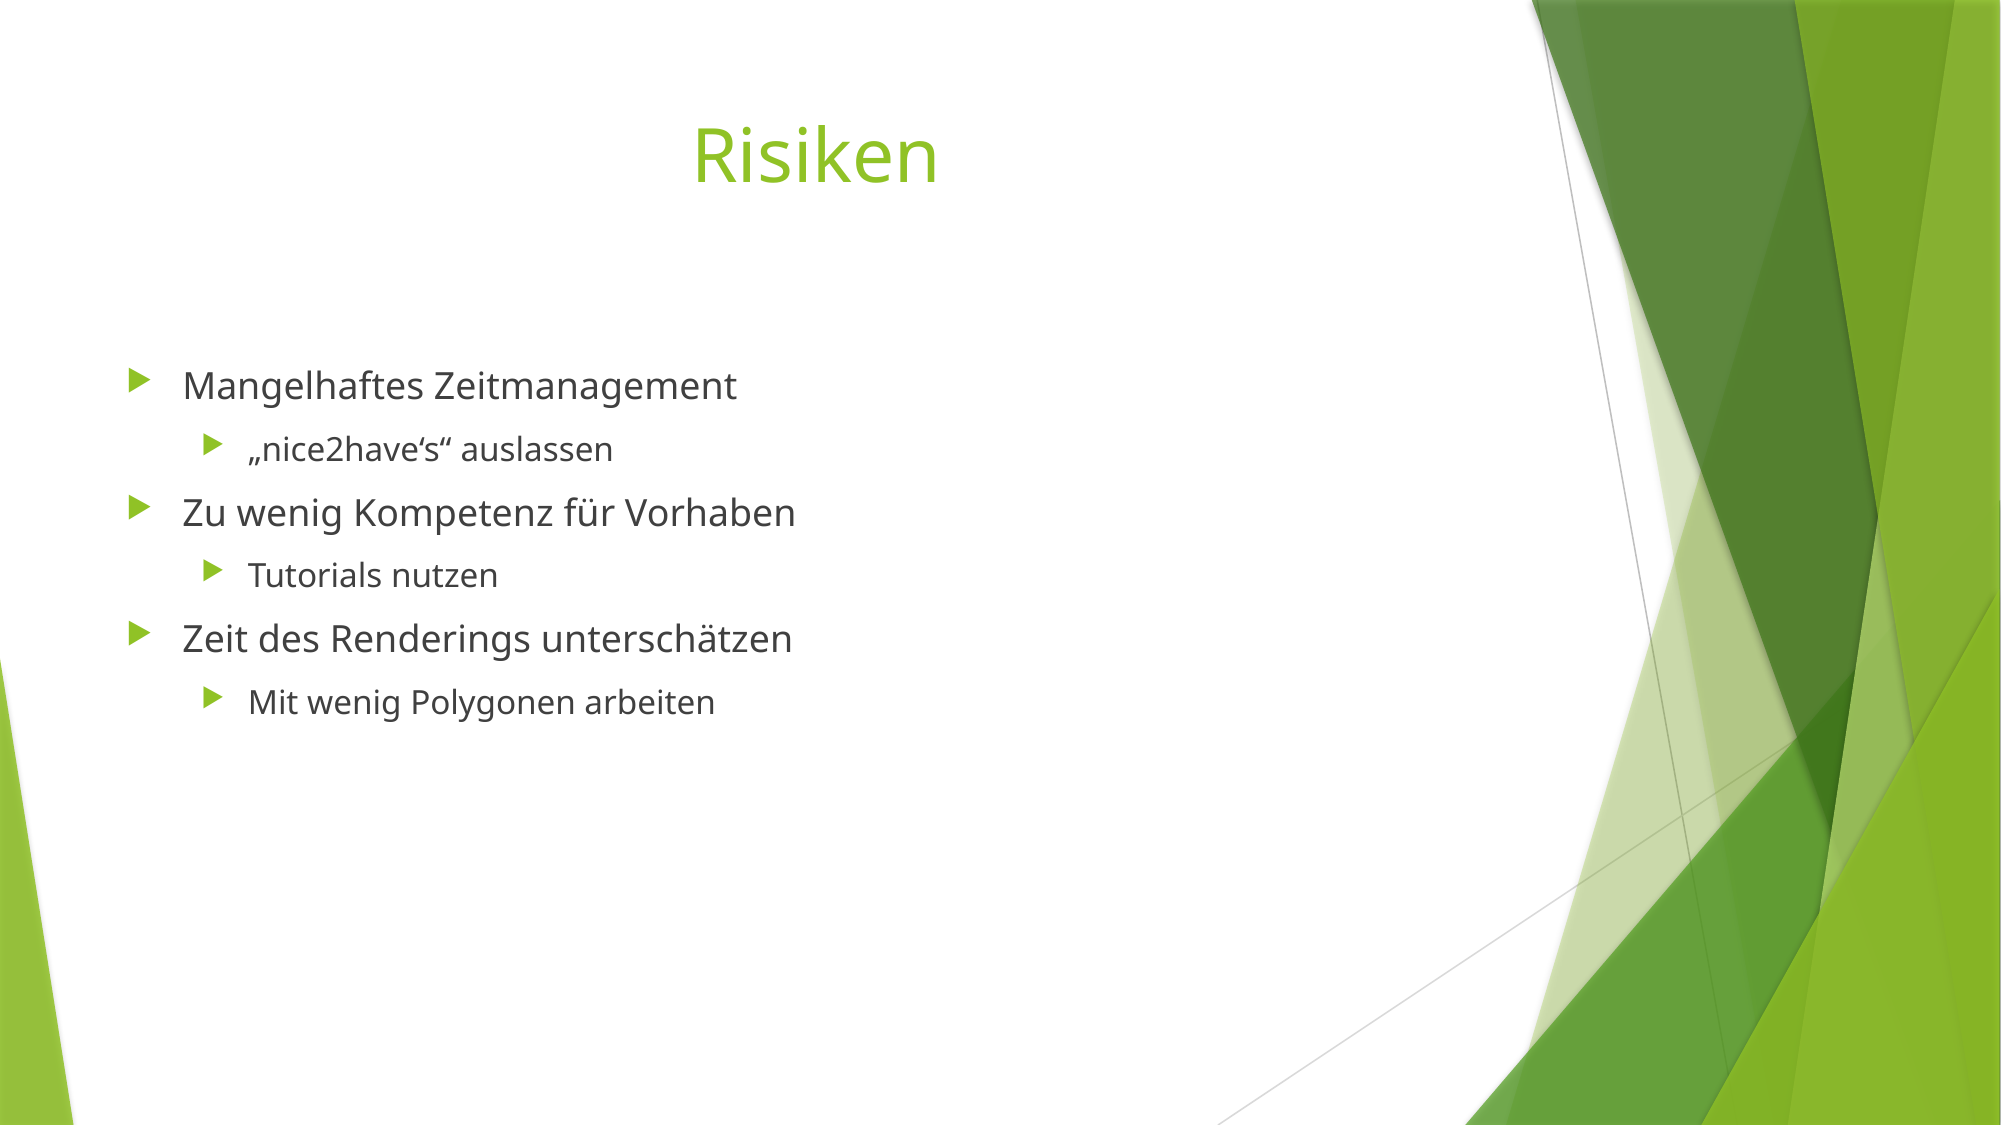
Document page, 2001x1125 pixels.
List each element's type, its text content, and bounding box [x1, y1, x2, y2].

title Risiken [111, 99, 1522, 317]
list Mangelhaftes Zeitmanagement „nice2have‘s“ auslassen Zu wenig Kompetenz für Vorhaben Tutorials nutzen Zeit des Renderings unterschätzen Mit wenig Polygonen arbeiten [111, 354, 1522, 992]
